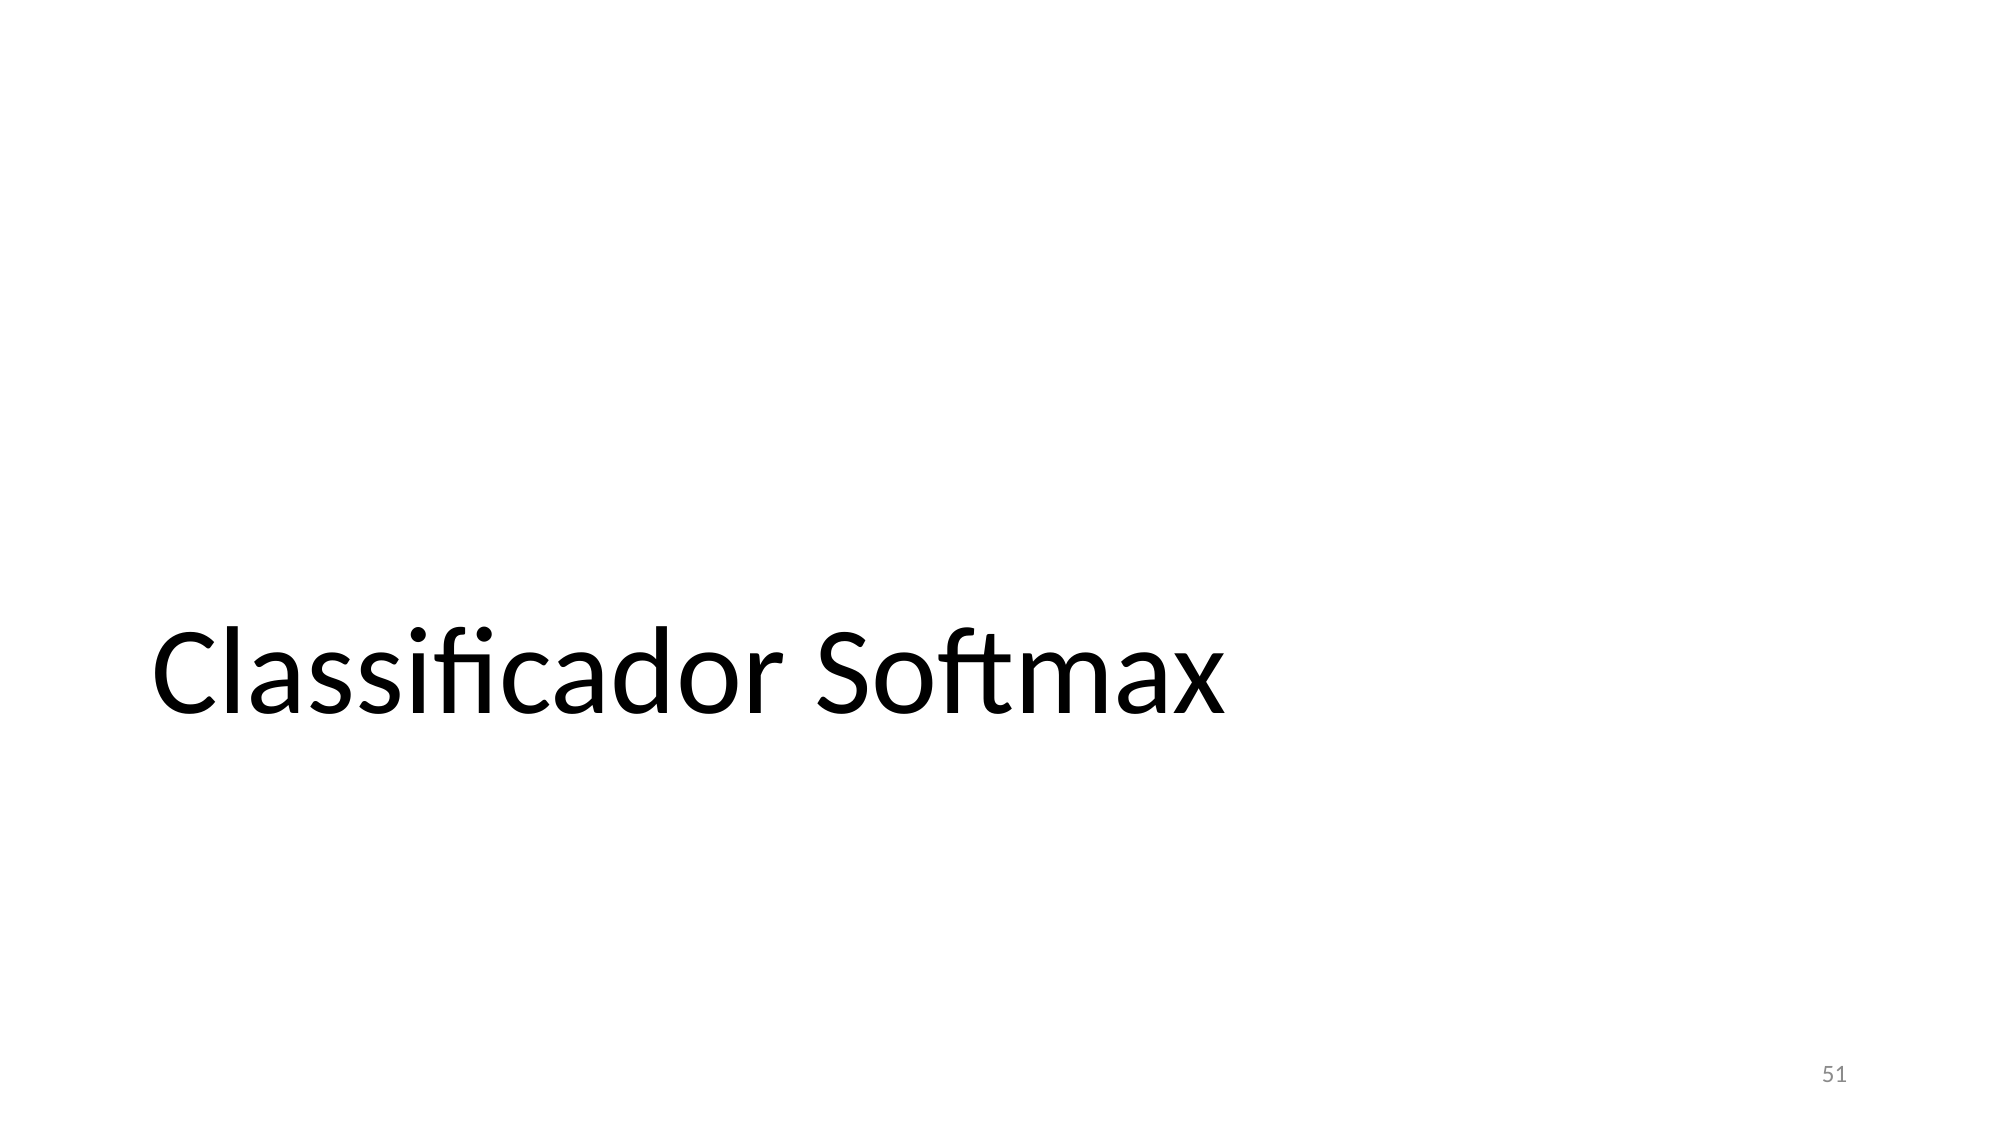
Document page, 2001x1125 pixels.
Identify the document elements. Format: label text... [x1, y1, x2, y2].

title Classificador Softmax [136, 280, 1862, 749]
slide_number 51 [1412, 1042, 1863, 1103]
